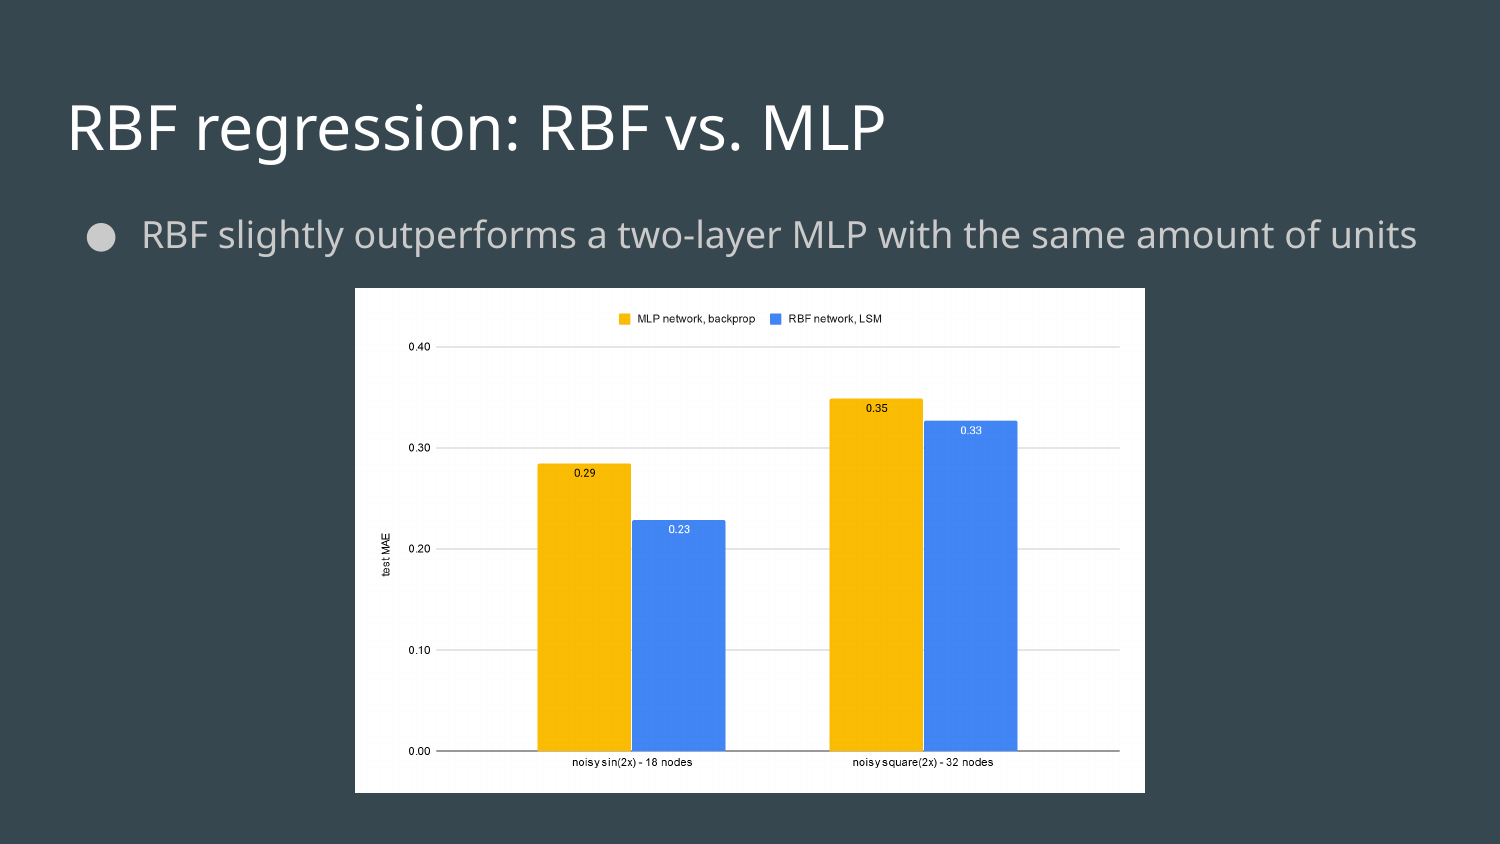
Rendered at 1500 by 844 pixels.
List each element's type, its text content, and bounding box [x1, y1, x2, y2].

picture [355, 288, 1145, 794]
title RBF regression: RBF vs. MLP [51, 72, 1449, 167]
list RBF slightly outperforms a two-layer MLP with the same amount of units [51, 189, 1449, 750]
